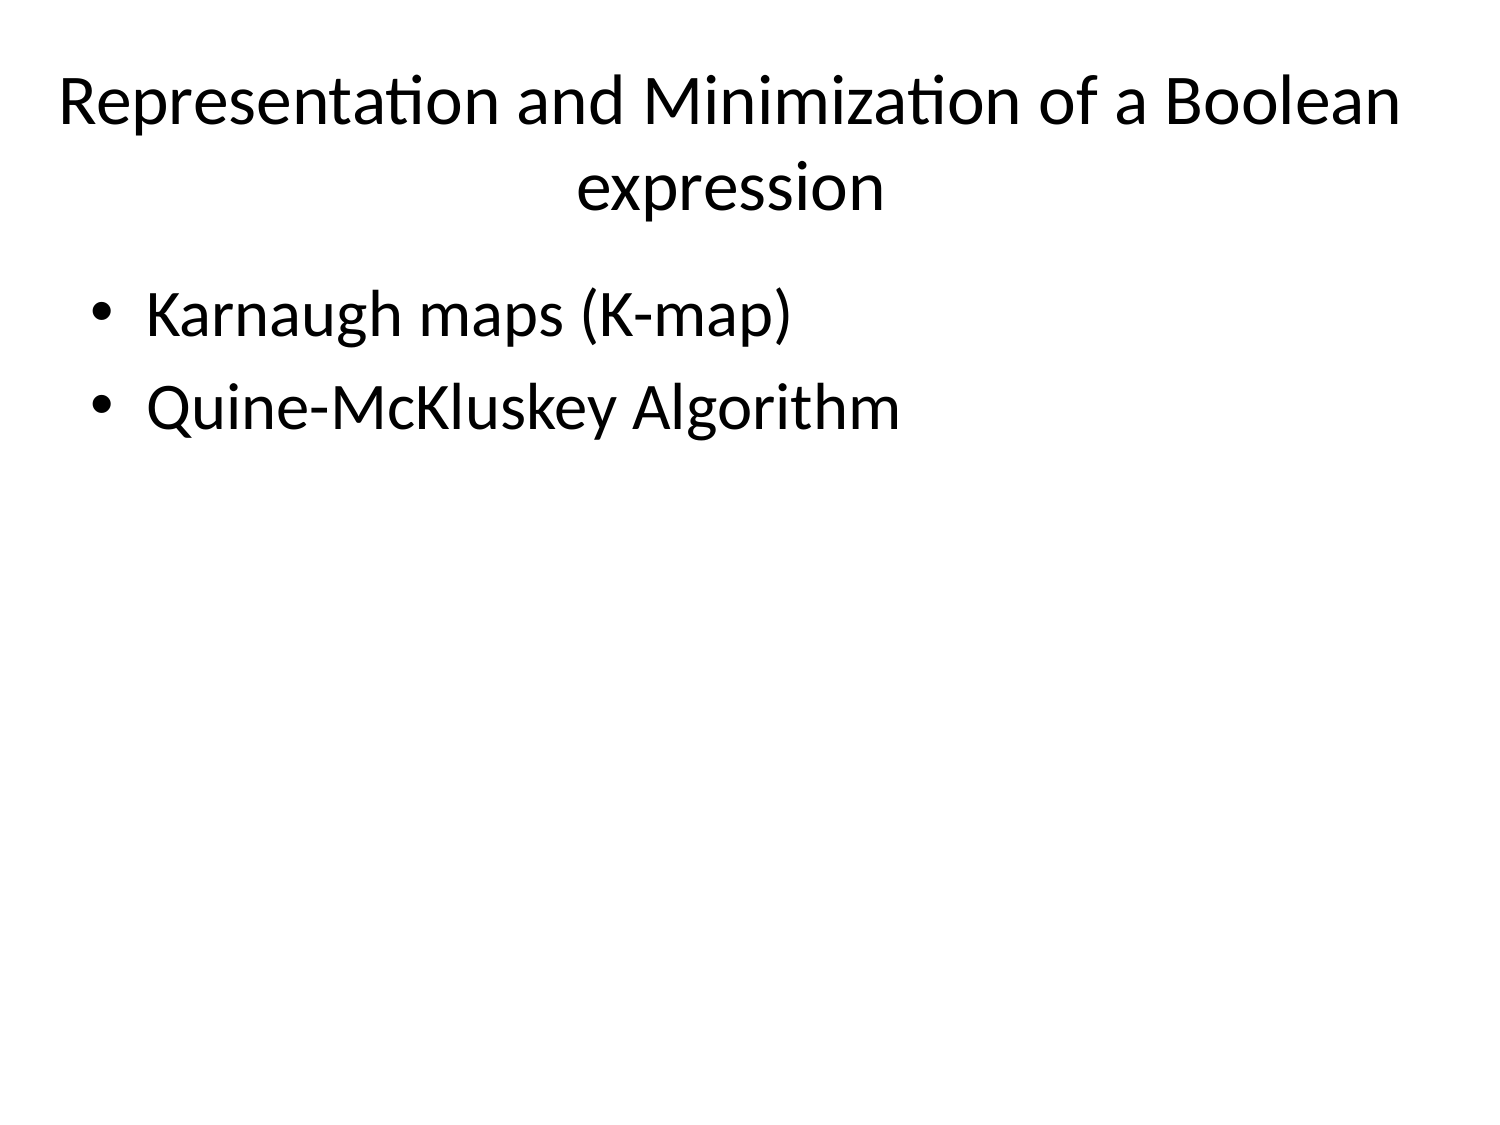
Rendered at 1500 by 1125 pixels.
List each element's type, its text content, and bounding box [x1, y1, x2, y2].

title Representation and Minimization of a Boolean expression [37, 45, 1425, 233]
list Karnaugh maps (K-map) Quine-McKluskey Algorithm [75, 262, 1425, 1005]
